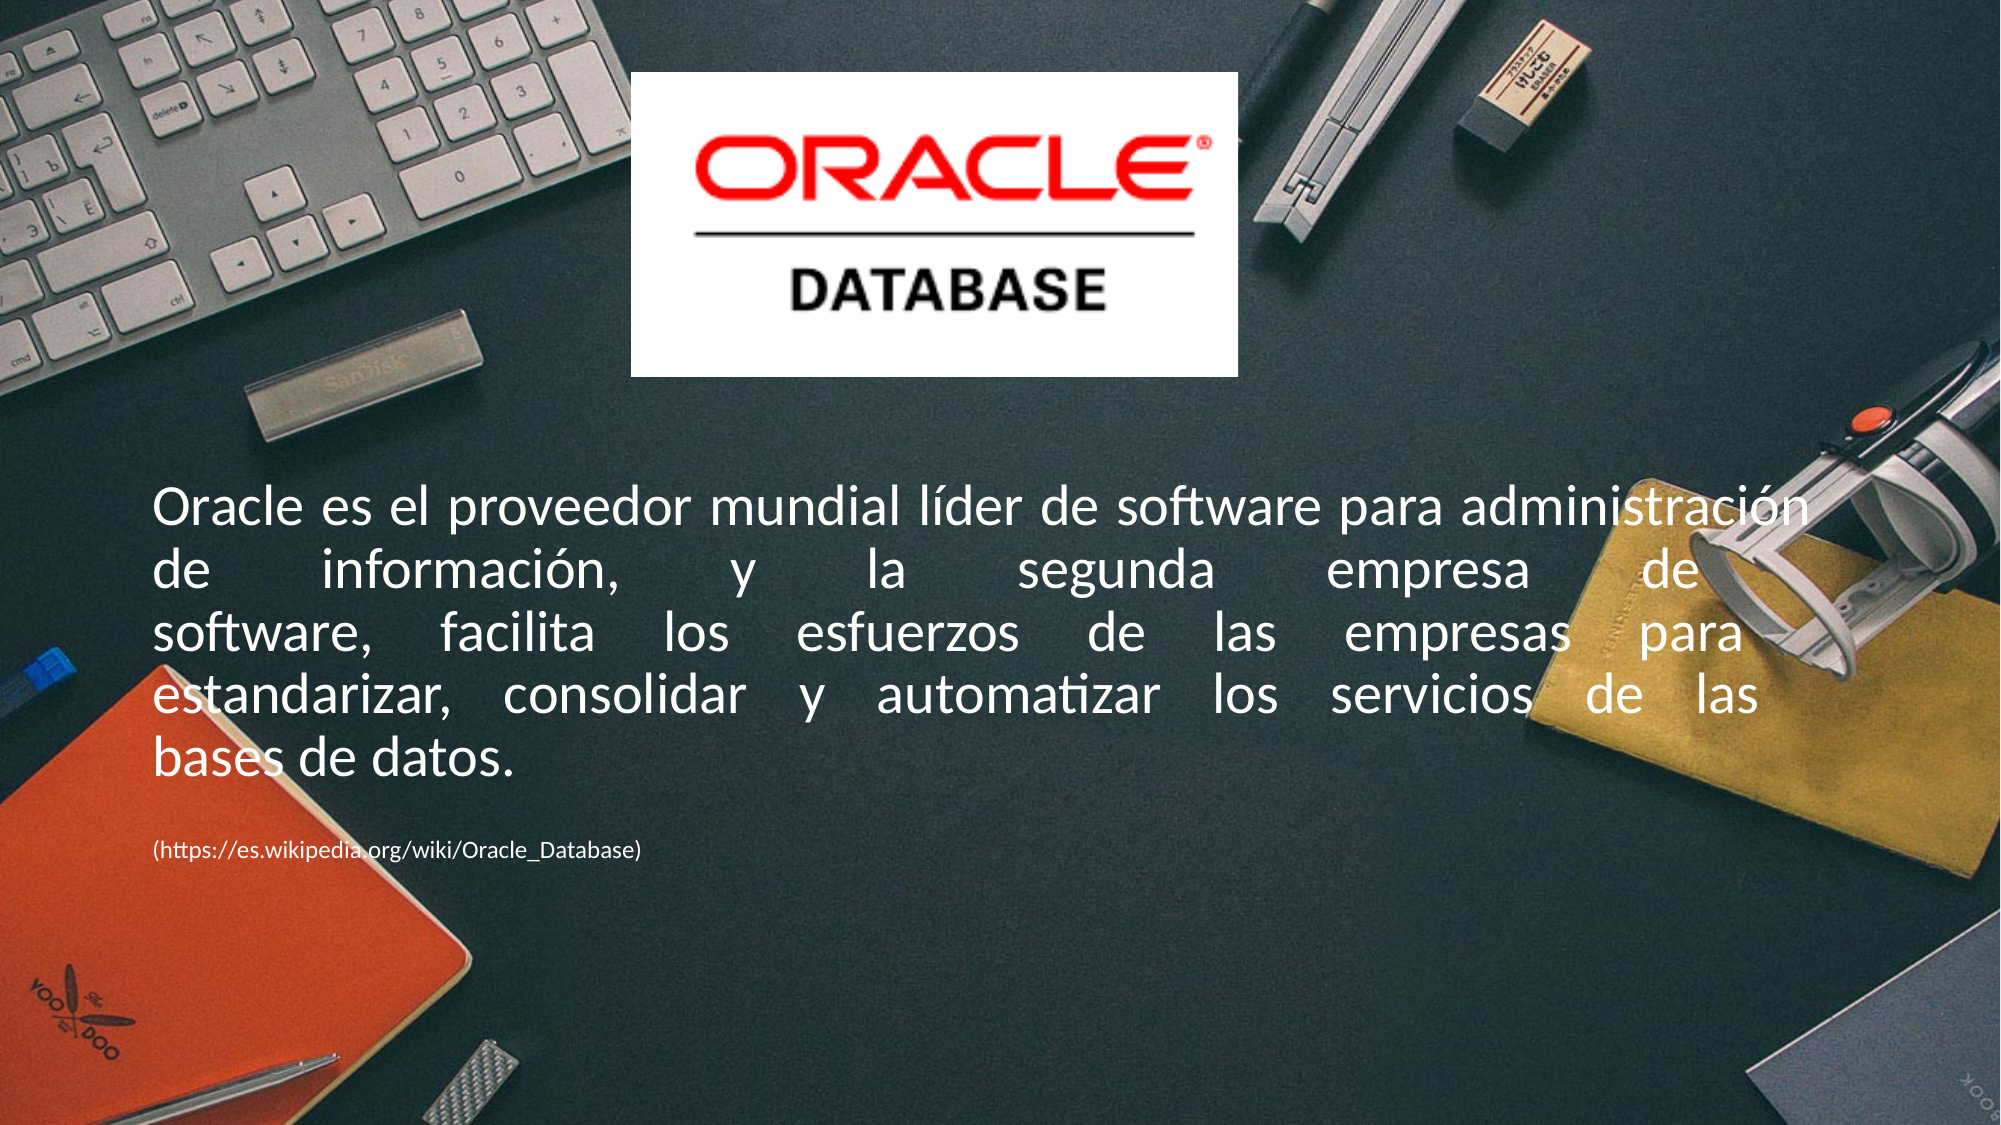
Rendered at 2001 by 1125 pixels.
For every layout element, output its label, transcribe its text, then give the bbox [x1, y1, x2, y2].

list Oracle es el proveedor mundial líder de software para administración de información, y la segunda empresa de software, facilita los esfuerzos de las empresas para estandarizar, consolidar y automatizar los servicios de las bases de datos. (https://es.wikipedia.org/wiki/Oracle_Database) [137, 376, 1827, 1014]
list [630, 72, 1239, 377]
picture [0, 0, 2001, 1125]
